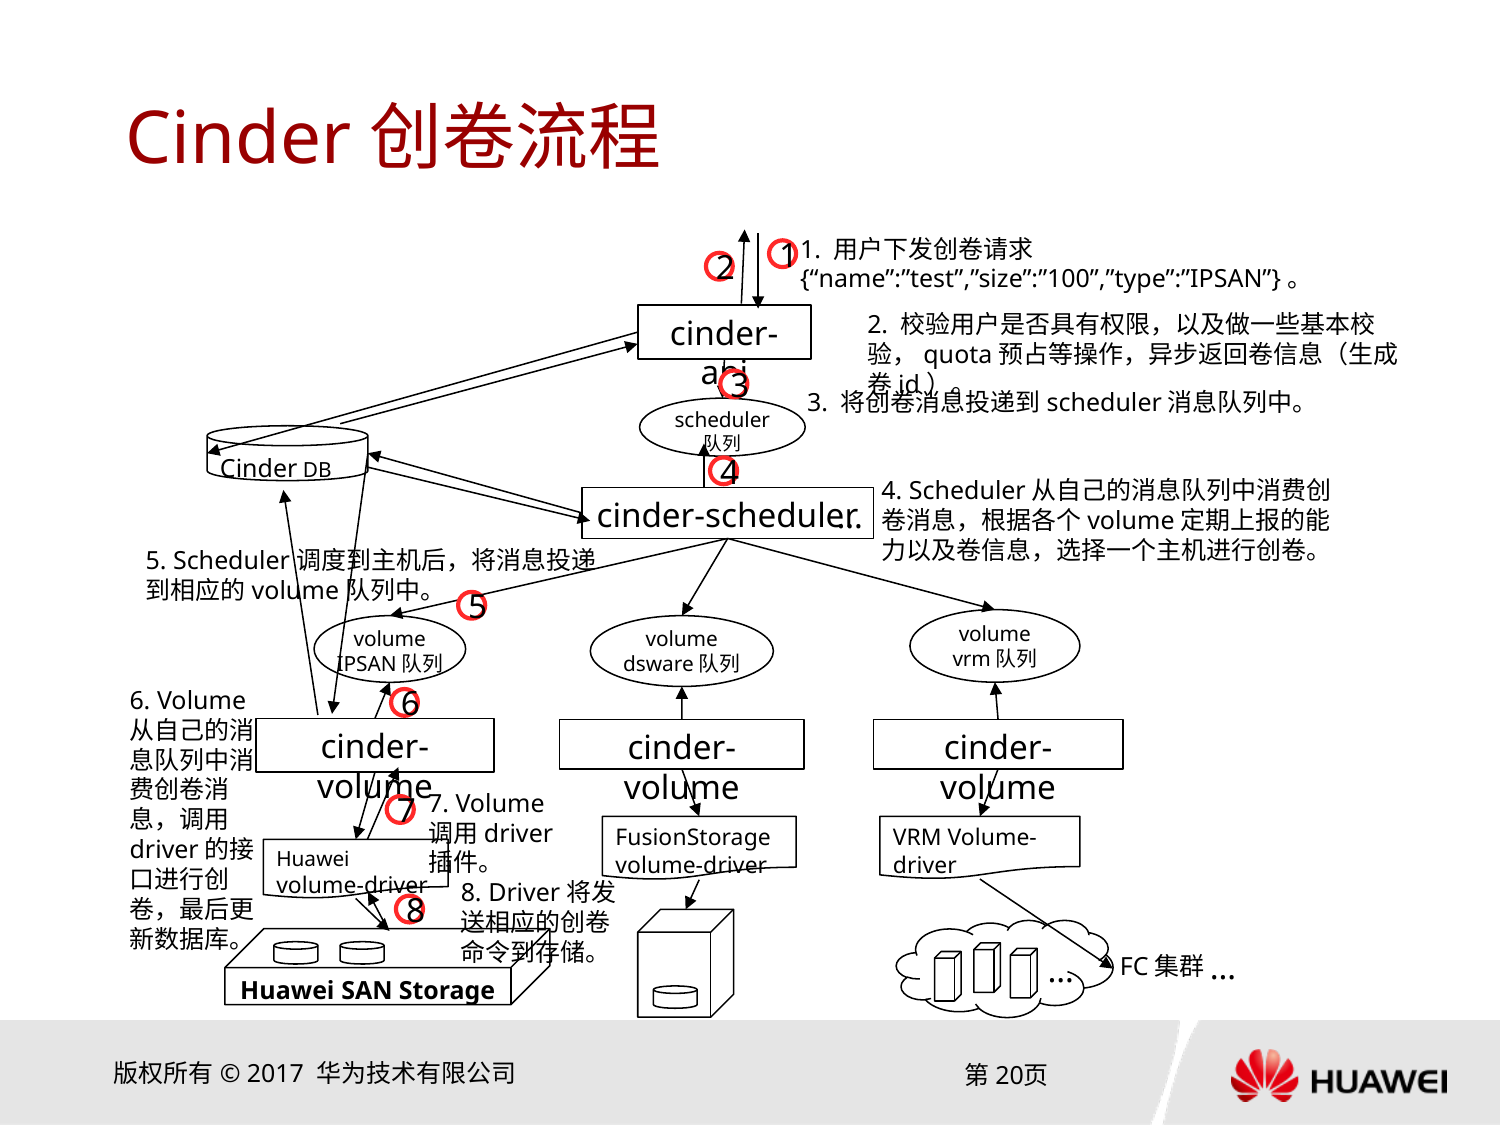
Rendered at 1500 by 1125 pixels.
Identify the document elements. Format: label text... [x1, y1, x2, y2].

picture [0, 1020, 1500, 1125]
title Cinder创卷流程 [111, 63, 1412, 207]
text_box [114, 225, 1424, 1018]
